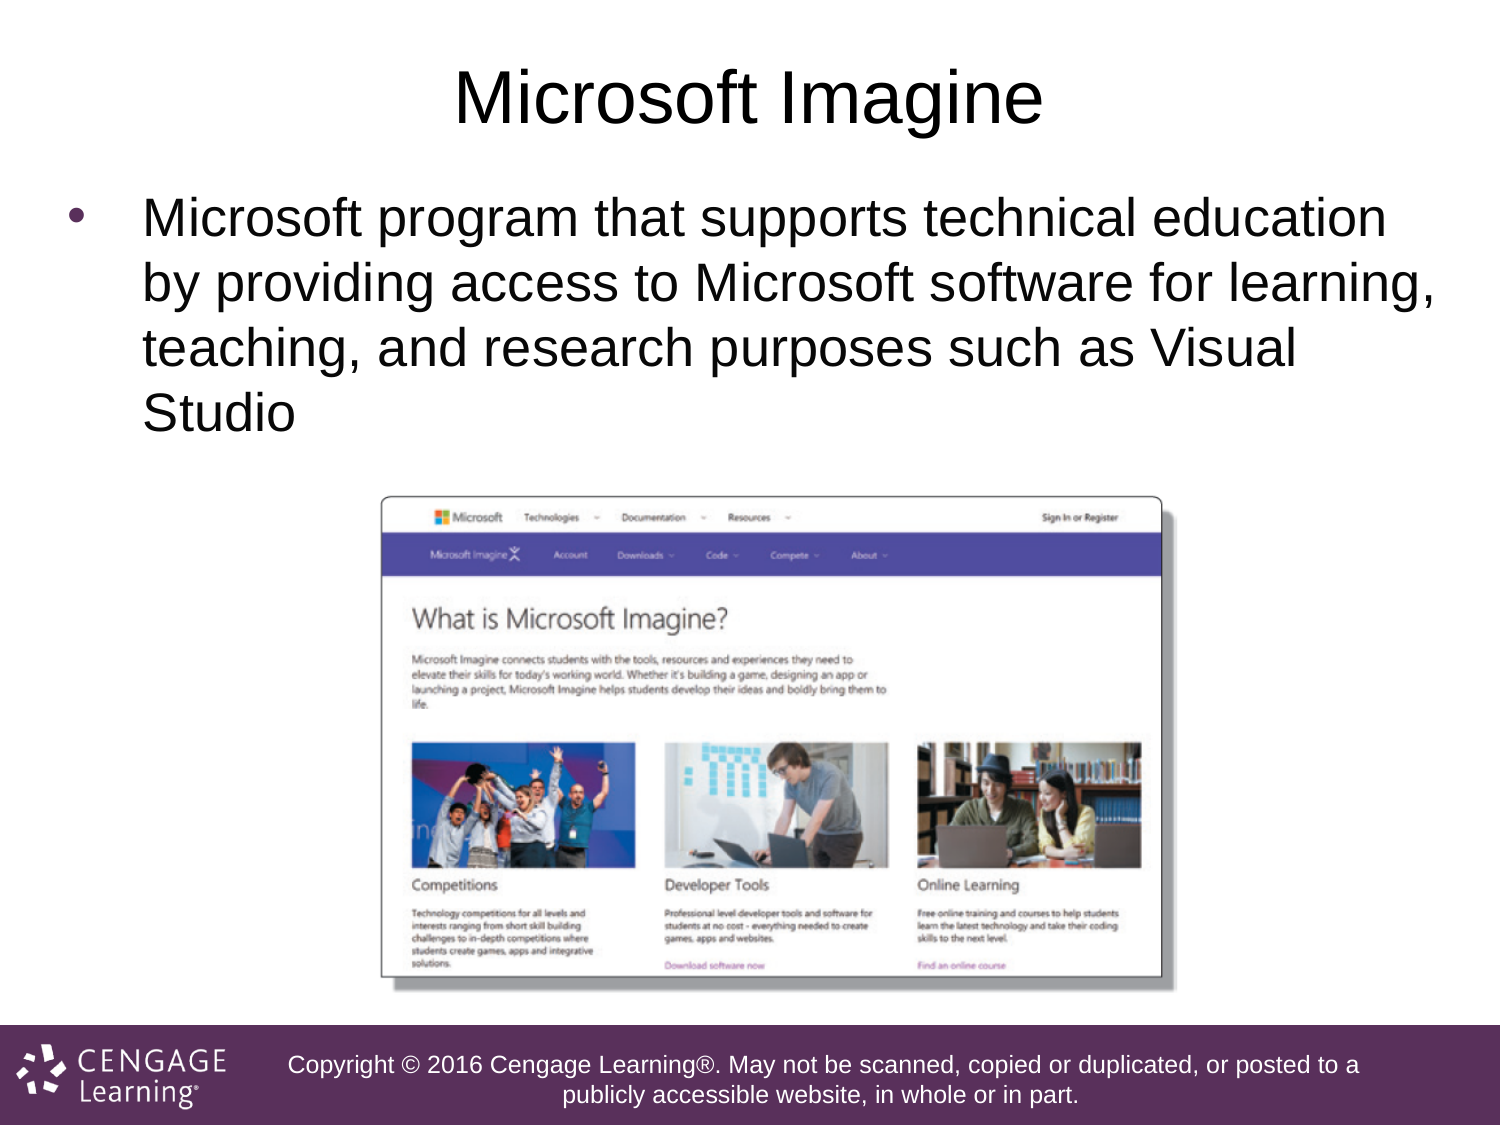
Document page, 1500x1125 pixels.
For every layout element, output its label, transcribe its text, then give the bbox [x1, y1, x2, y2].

list Microsoft program that supports technical education by providing access to Microsoft software for learning, teaching, and research purposes such as Visual Studio [24, 174, 1475, 463]
picture [324, 480, 1191, 1001]
title Microsoft Imagine [24, 24, 1475, 163]
picture [12, 1040, 229, 1113]
